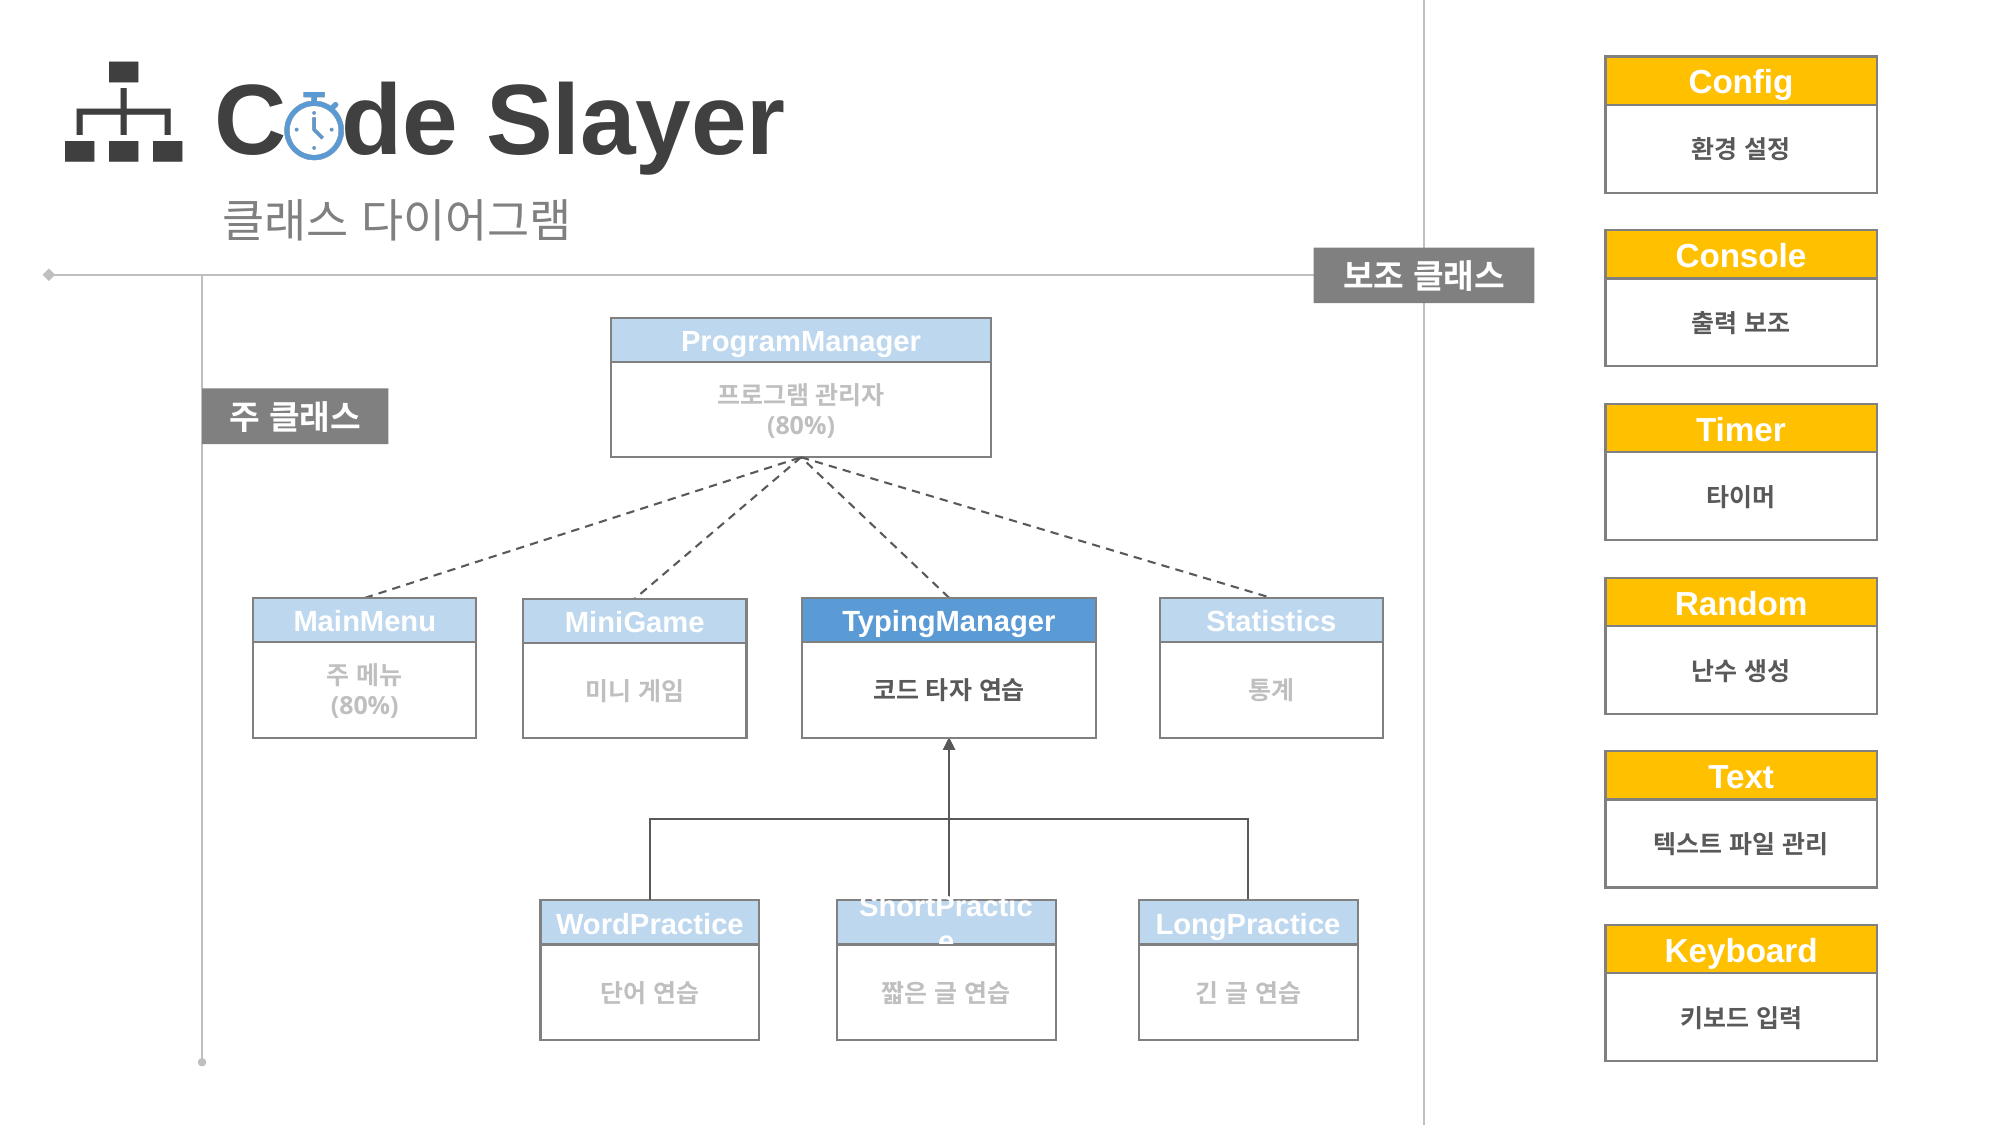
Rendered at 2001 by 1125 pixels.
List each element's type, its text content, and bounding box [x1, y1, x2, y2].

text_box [364, 457, 801, 598]
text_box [718, 669, 881, 969]
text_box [1017, 669, 1180, 969]
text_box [1605, 230, 1877, 367]
text_box C de Slayer [199, 47, 822, 182]
picture [272, 84, 356, 168]
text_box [1605, 577, 1877, 714]
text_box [1605, 924, 1877, 1062]
text_box 주 클래스 [203, 387, 389, 445]
text_box 보조 클래스 [1313, 246, 1423, 274]
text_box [836, 900, 1056, 1040]
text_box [253, 597, 477, 738]
text_box 보조 클래스 [1424, 246, 1535, 304]
text_box 클래스 다이어그램 [207, 184, 684, 255]
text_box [801, 457, 1272, 598]
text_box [540, 900, 760, 1040]
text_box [1605, 56, 1877, 193]
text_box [1159, 597, 1384, 738]
text_box 보조 클래스 [1313, 275, 1423, 304]
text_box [523, 598, 747, 739]
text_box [801, 598, 1097, 738]
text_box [1605, 403, 1877, 541]
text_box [611, 317, 992, 457]
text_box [1138, 900, 1358, 1040]
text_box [1605, 751, 1877, 888]
picture [53, 41, 195, 182]
